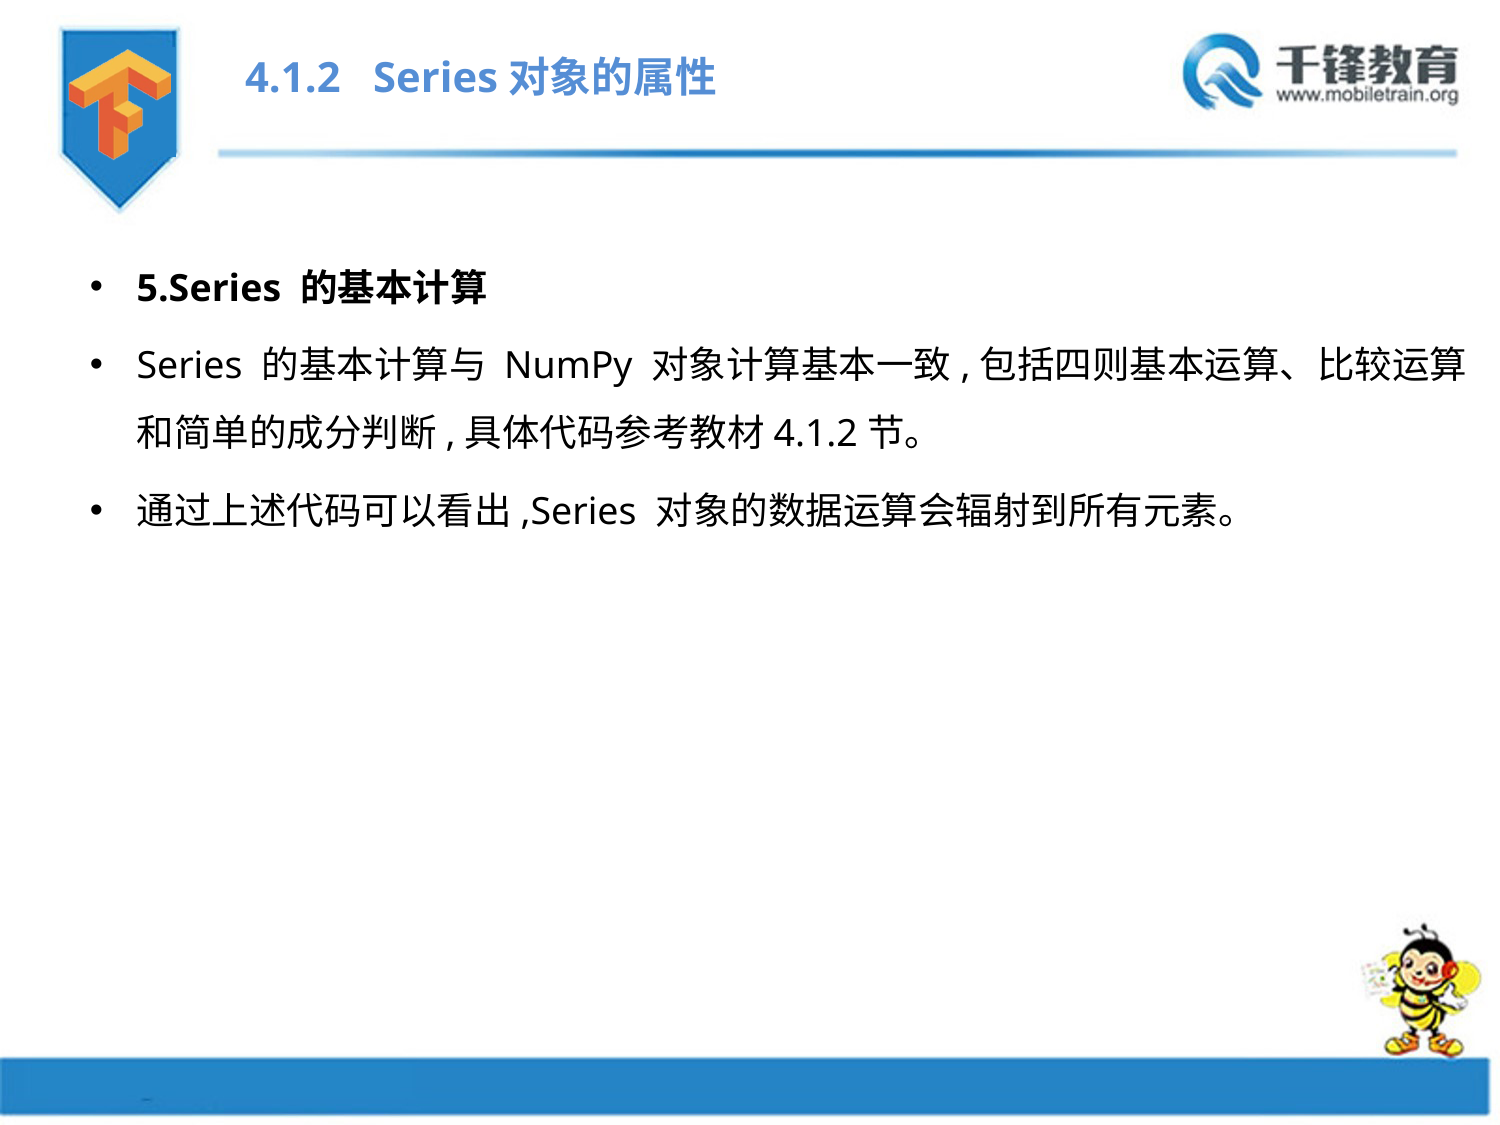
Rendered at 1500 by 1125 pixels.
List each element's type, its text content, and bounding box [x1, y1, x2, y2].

text_box 5.Series 的基本计算 Series 的基本计算与 NumPy 对象计算基本一致,包括四则基本运算、比较运算和简单的成分判断,具体代码参考教材4.1.2节。 通过上述代码可以看出,Series 对象的数据运算会辐射到所有元素。 [0, 233, 1496, 540]
picture [0, 0, 1500, 1125]
text_box 4.1.2 Series对象的属性 [230, 29, 1069, 122]
